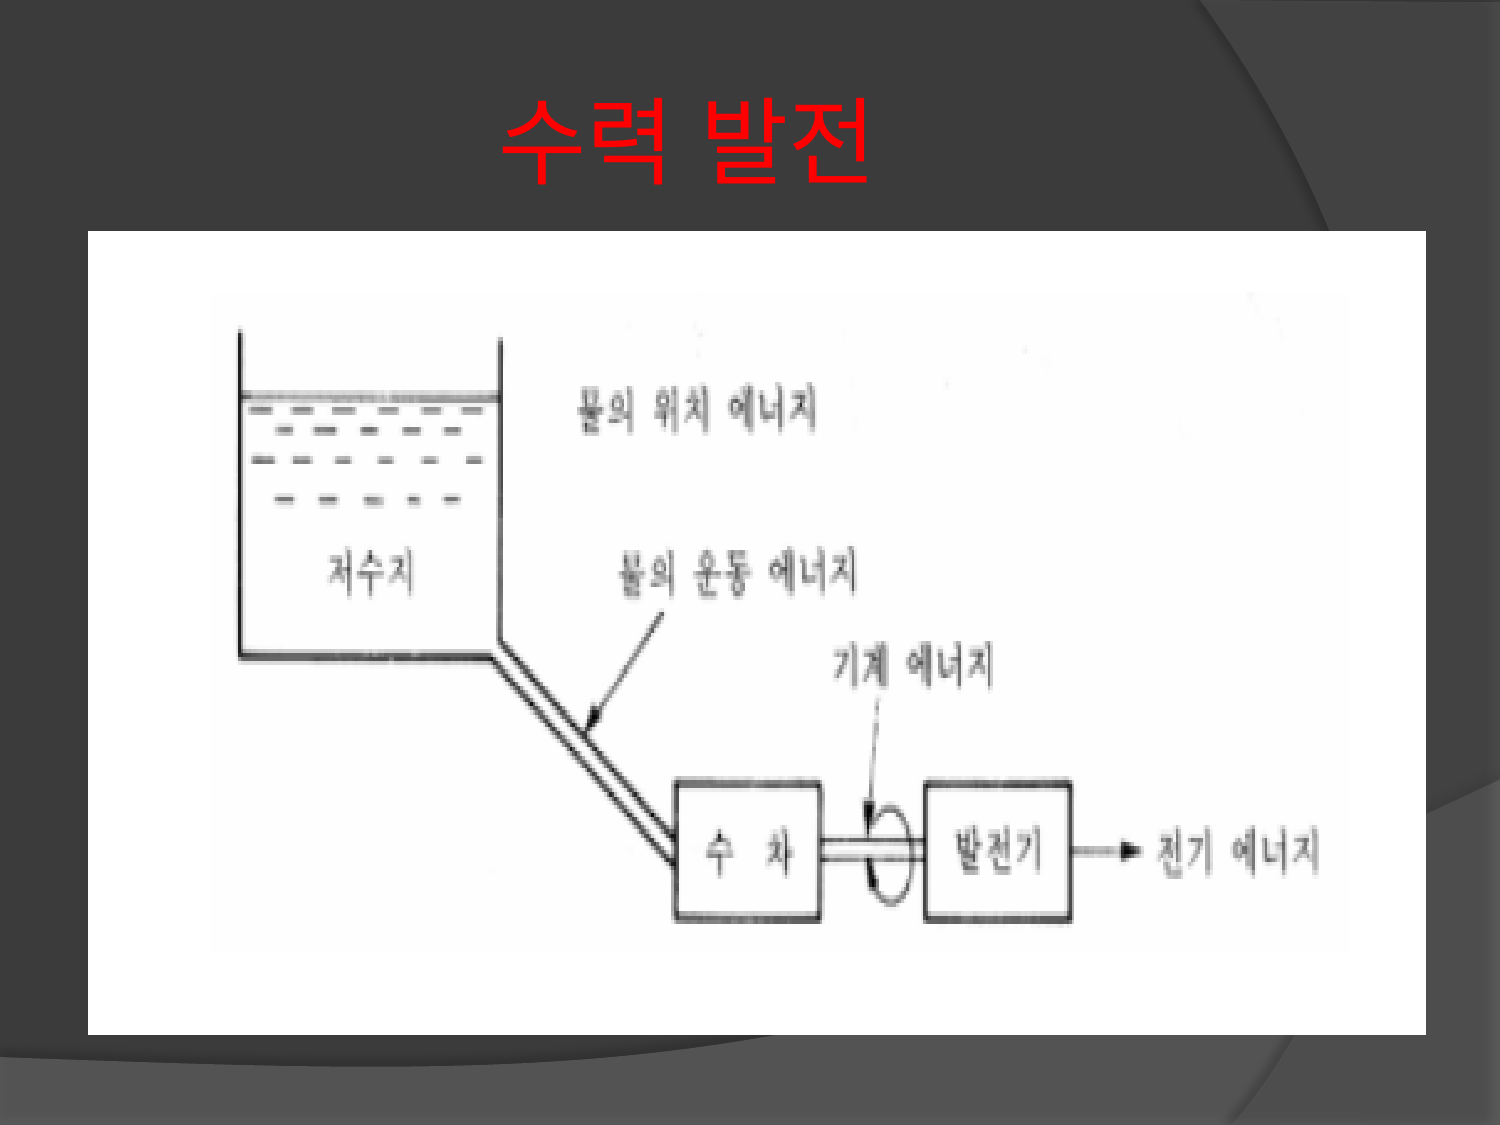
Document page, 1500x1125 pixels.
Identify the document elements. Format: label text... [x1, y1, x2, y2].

title 수력 발전 [75, 45, 1300, 233]
list 연료 비용이 들지 않음 [75, 262, 80, 1005]
picture [88, 231, 1426, 1036]
